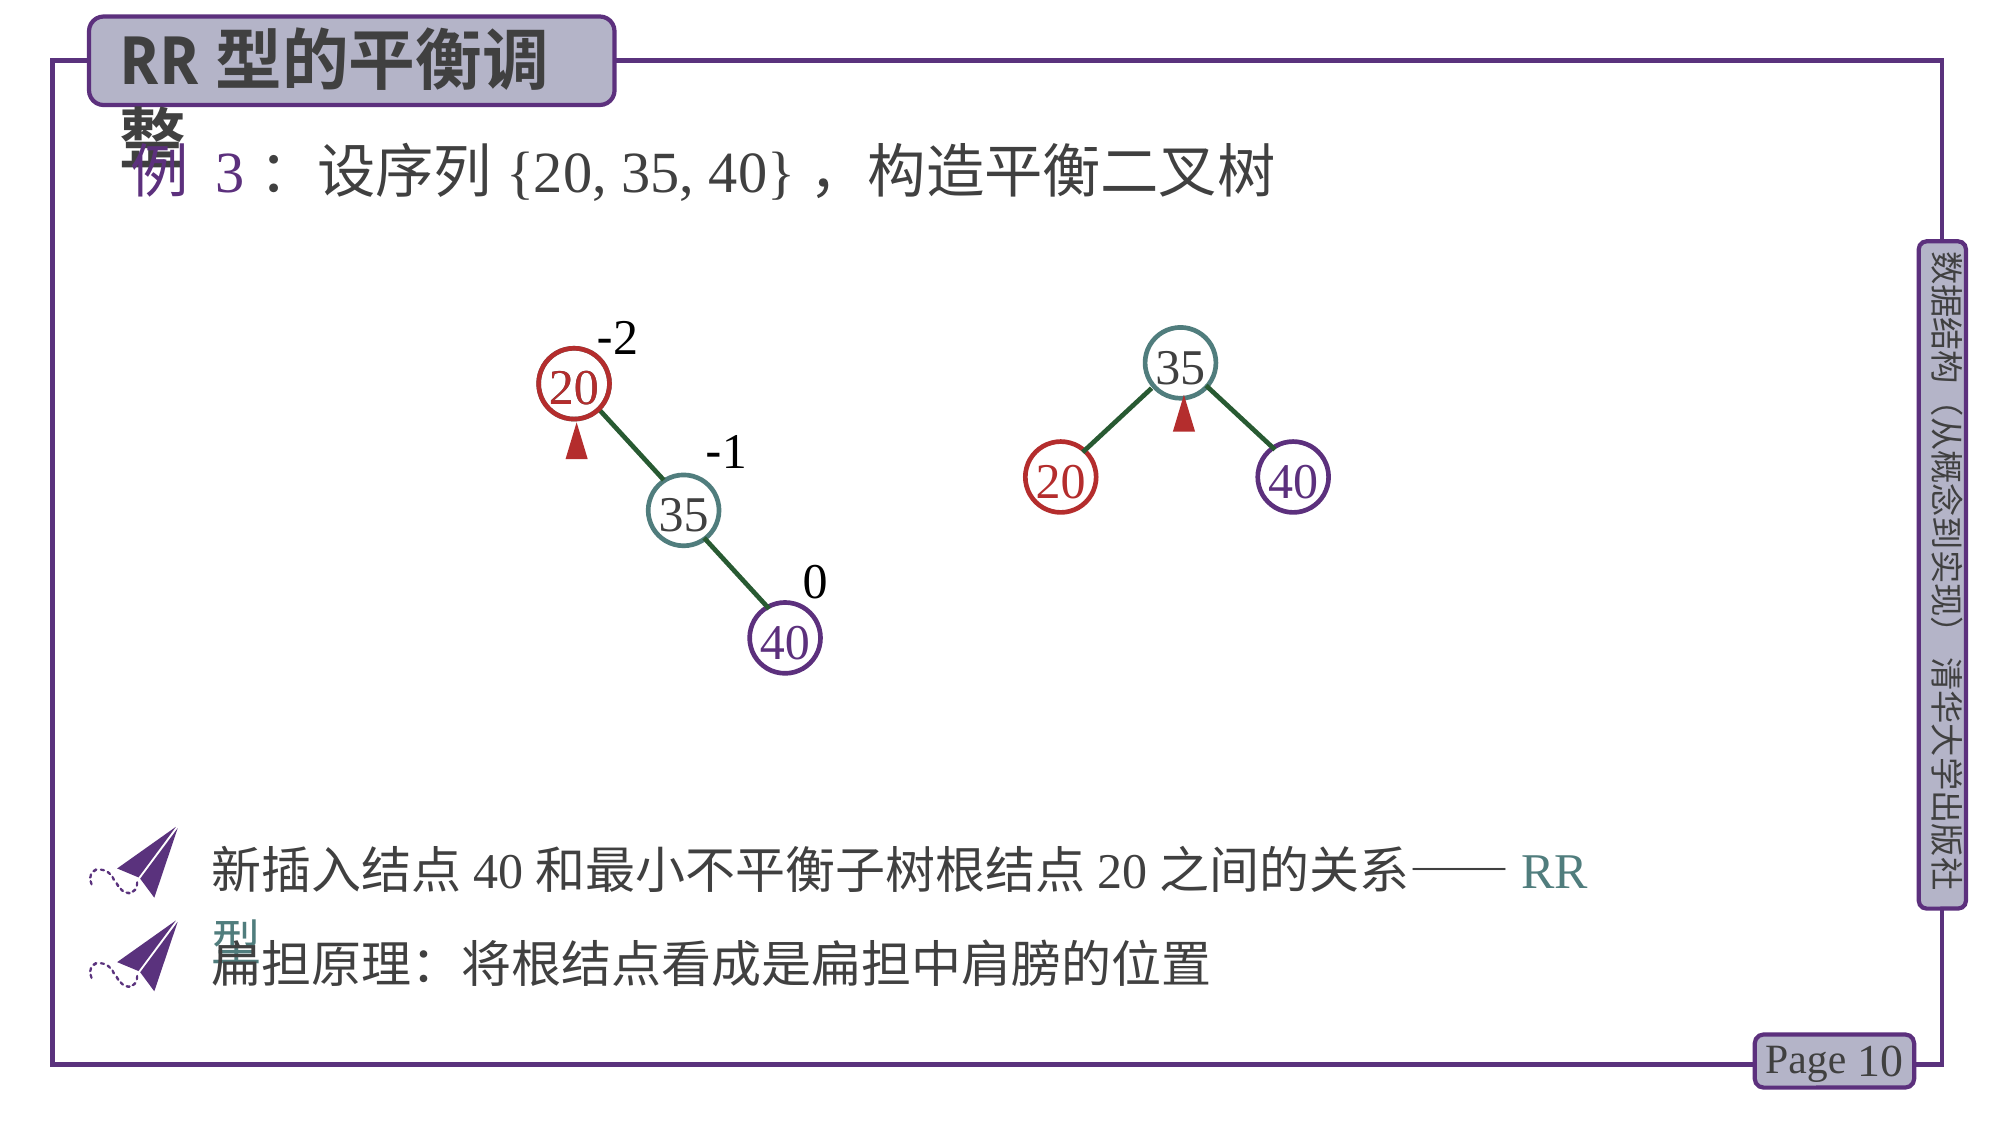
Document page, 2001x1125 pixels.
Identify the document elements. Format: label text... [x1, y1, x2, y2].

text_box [704, 609, 821, 674]
text_box RR型的平衡调整 [104, 10, 613, 185]
text_box 例 3：设序列{20, 35, 40}，构造平衡二叉树 [115, 127, 1298, 212]
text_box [88, 912, 1658, 1002]
text_box [87, 15, 104, 107]
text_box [596, 304, 866, 609]
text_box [88, 817, 1658, 901]
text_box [1025, 388, 1145, 513]
text_box 20 [538, 348, 596, 420]
text_box [565, 422, 588, 460]
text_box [1145, 327, 1329, 513]
